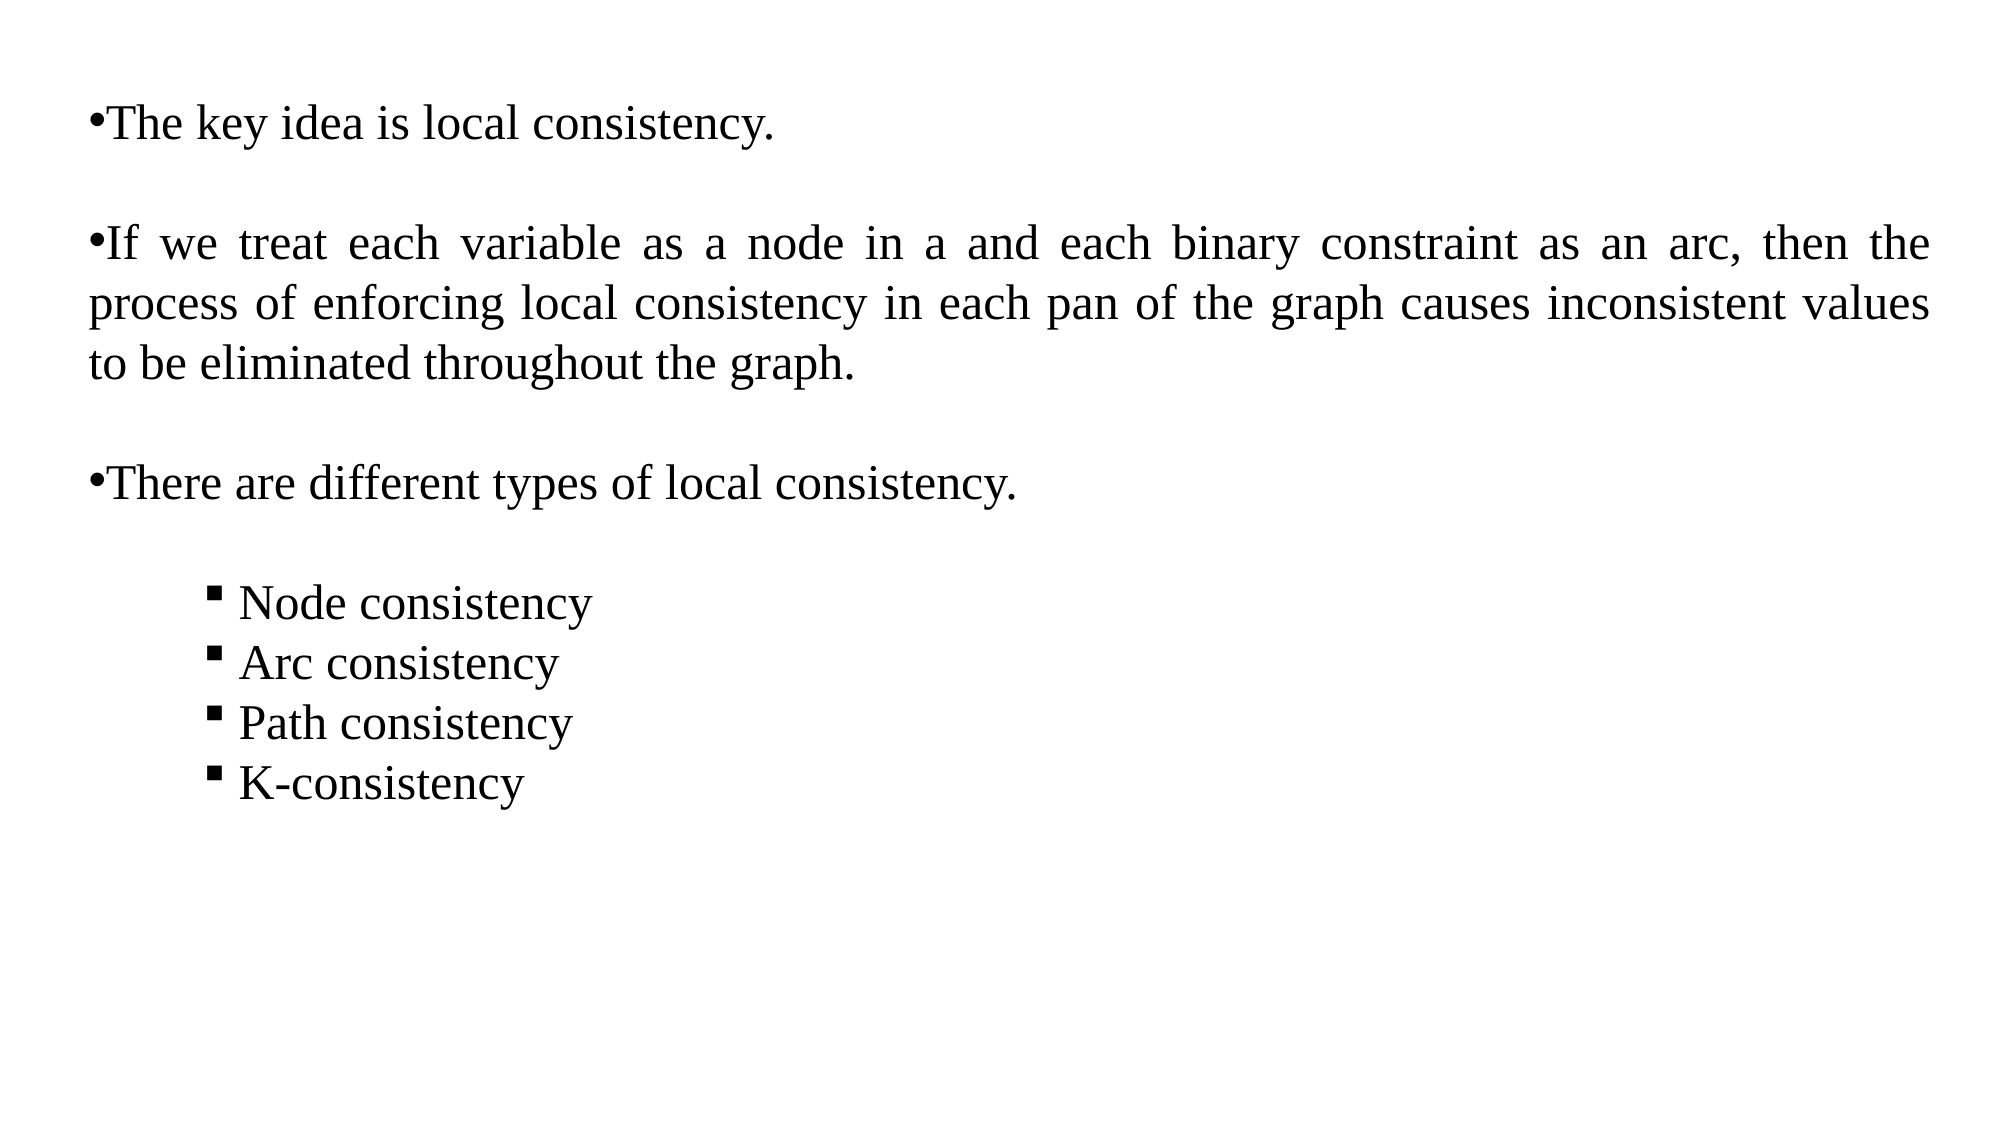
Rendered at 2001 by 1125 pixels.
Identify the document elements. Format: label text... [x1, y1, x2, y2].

text_box The key idea is local consistency. If we treat each variable as a node in a and each binary constraint as an arc, then the process of enforcing local consistency in each pan of the graph causes inconsistent values to be eliminated throughout the graph. There are different types of local consistency. Node consistency Arc consistency Path consistency K-consistency [73, 81, 1947, 817]
